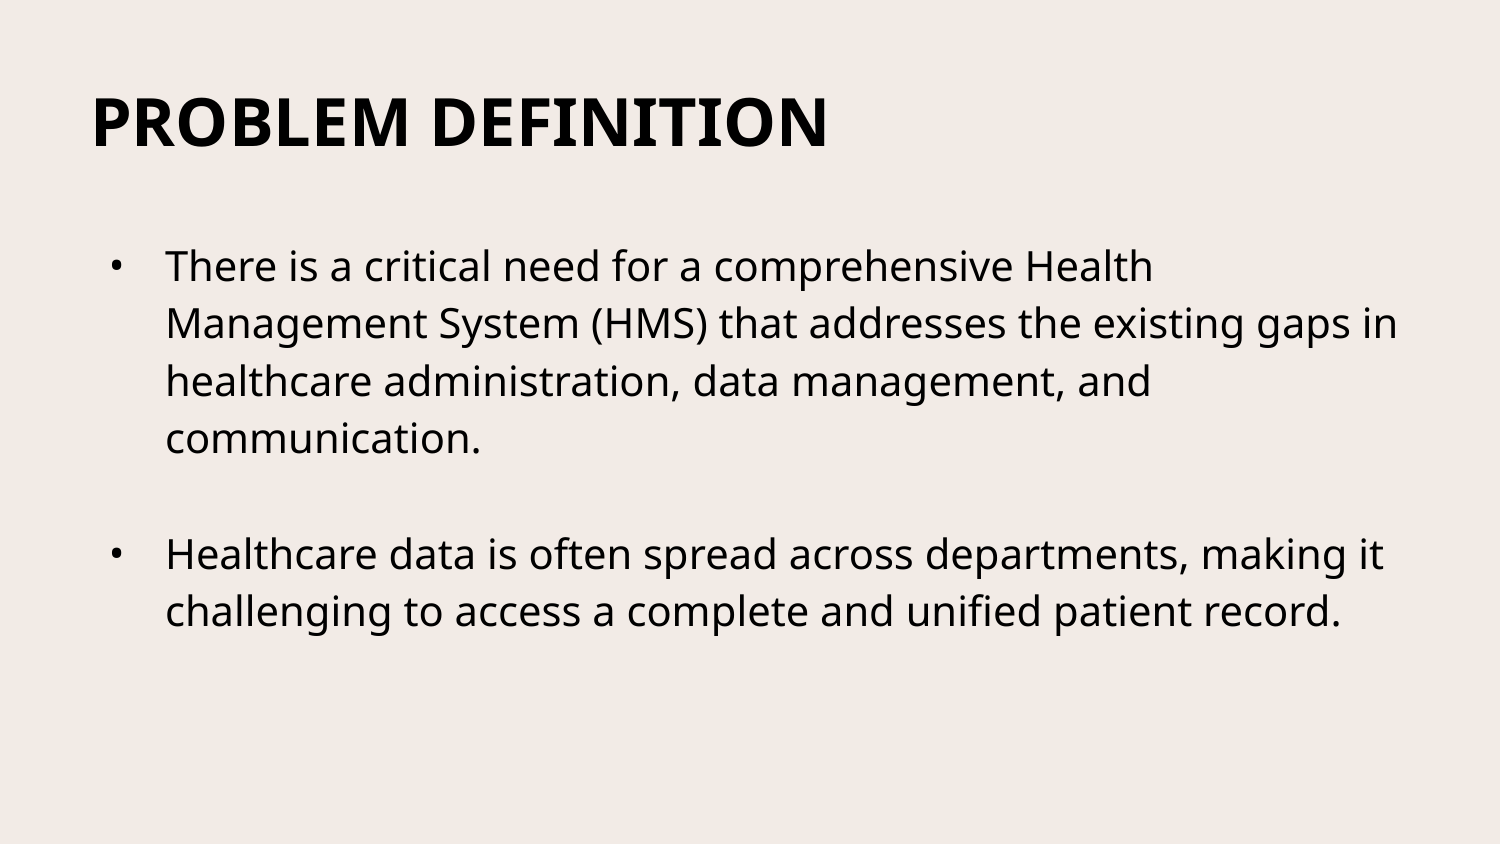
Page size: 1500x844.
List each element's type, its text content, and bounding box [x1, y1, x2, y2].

title PROBLEM DEFINITION [75, 72, 1425, 166]
list There is a critical need for a comprehensive Health Management System (HMS) that addresses the existing gaps in healthcare administration, data management, and communication. Healthcare data is often spread across departments, making it challenging to access a complete and unified patient record. [75, 166, 1425, 730]
